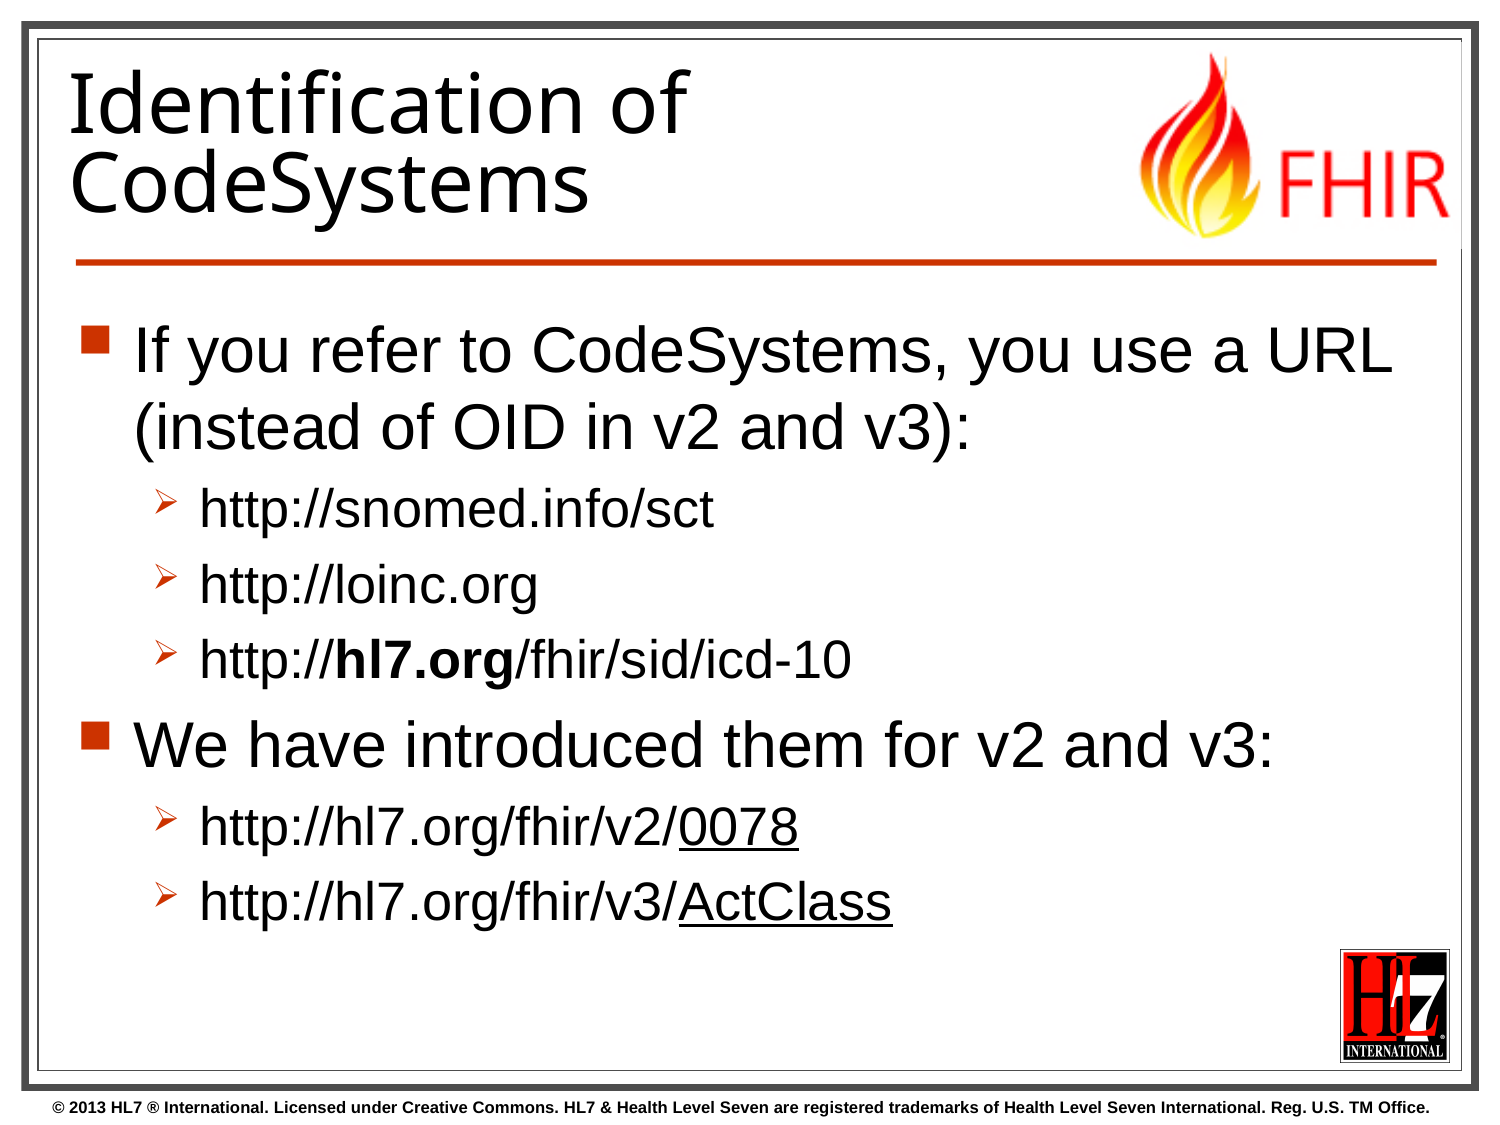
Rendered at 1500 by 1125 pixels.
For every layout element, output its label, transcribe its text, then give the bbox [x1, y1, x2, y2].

list If you refer to CodeSystems, you use a URL (instead of OID in v2 and v3): http://snomed.info/sct http://loinc.org http://hl7.org/fhir/sid/icd-10 We have introduced them for v2 and v3: http://hl7.org/fhir/v2/0078 http://hl7.org/fhir/v3/ActClass [62, 299, 1438, 1035]
title Identification of CodeSystems [53, 54, 1128, 244]
picture [1340, 949, 1450, 1063]
picture [1128, 42, 1462, 249]
